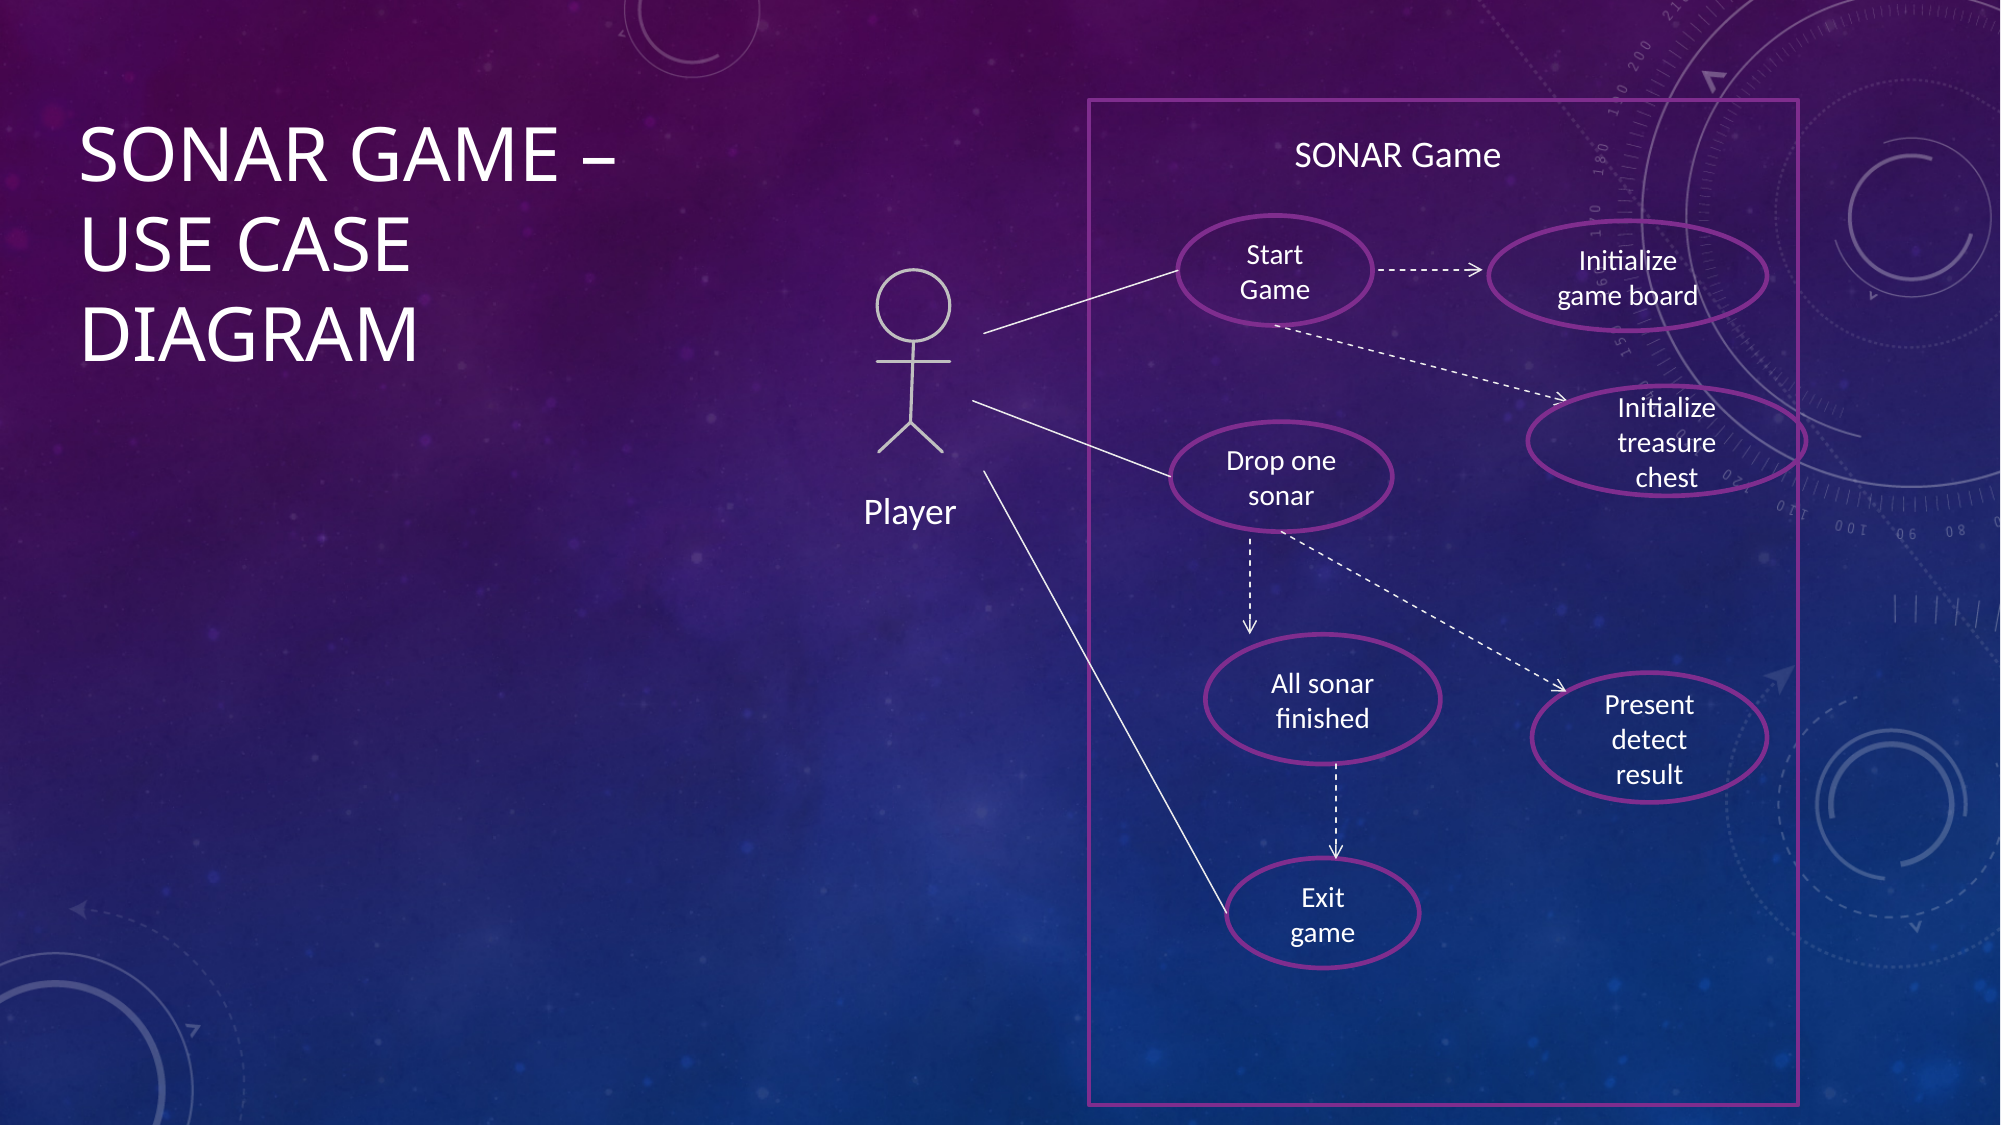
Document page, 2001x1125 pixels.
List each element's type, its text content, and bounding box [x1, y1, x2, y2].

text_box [1274, 325, 1569, 403]
text_box Initialize treasure chest [1526, 384, 1808, 498]
text_box All sonar finished [1232, 638, 1442, 766]
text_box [876, 269, 950, 453]
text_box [1281, 531, 1567, 692]
title Sonar game – use case diagram [63, 122, 789, 362]
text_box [983, 270, 1179, 334]
text_box Initialize game board [1487, 219, 1769, 333]
text_box SONAR Game [1279, 122, 1517, 183]
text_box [983, 470, 1227, 914]
text_box Drop one sonar [1176, 420, 1394, 534]
text_box [1087, 293, 1799, 1107]
picture [0, 0, 2001, 1125]
text_box Exit game [1226, 856, 1421, 970]
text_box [972, 400, 1171, 477]
text_box Player [849, 479, 972, 540]
text_box Present detect result [1530, 671, 1769, 804]
text_box [1087, 98, 1799, 420]
text_box Start Game [1176, 213, 1375, 327]
